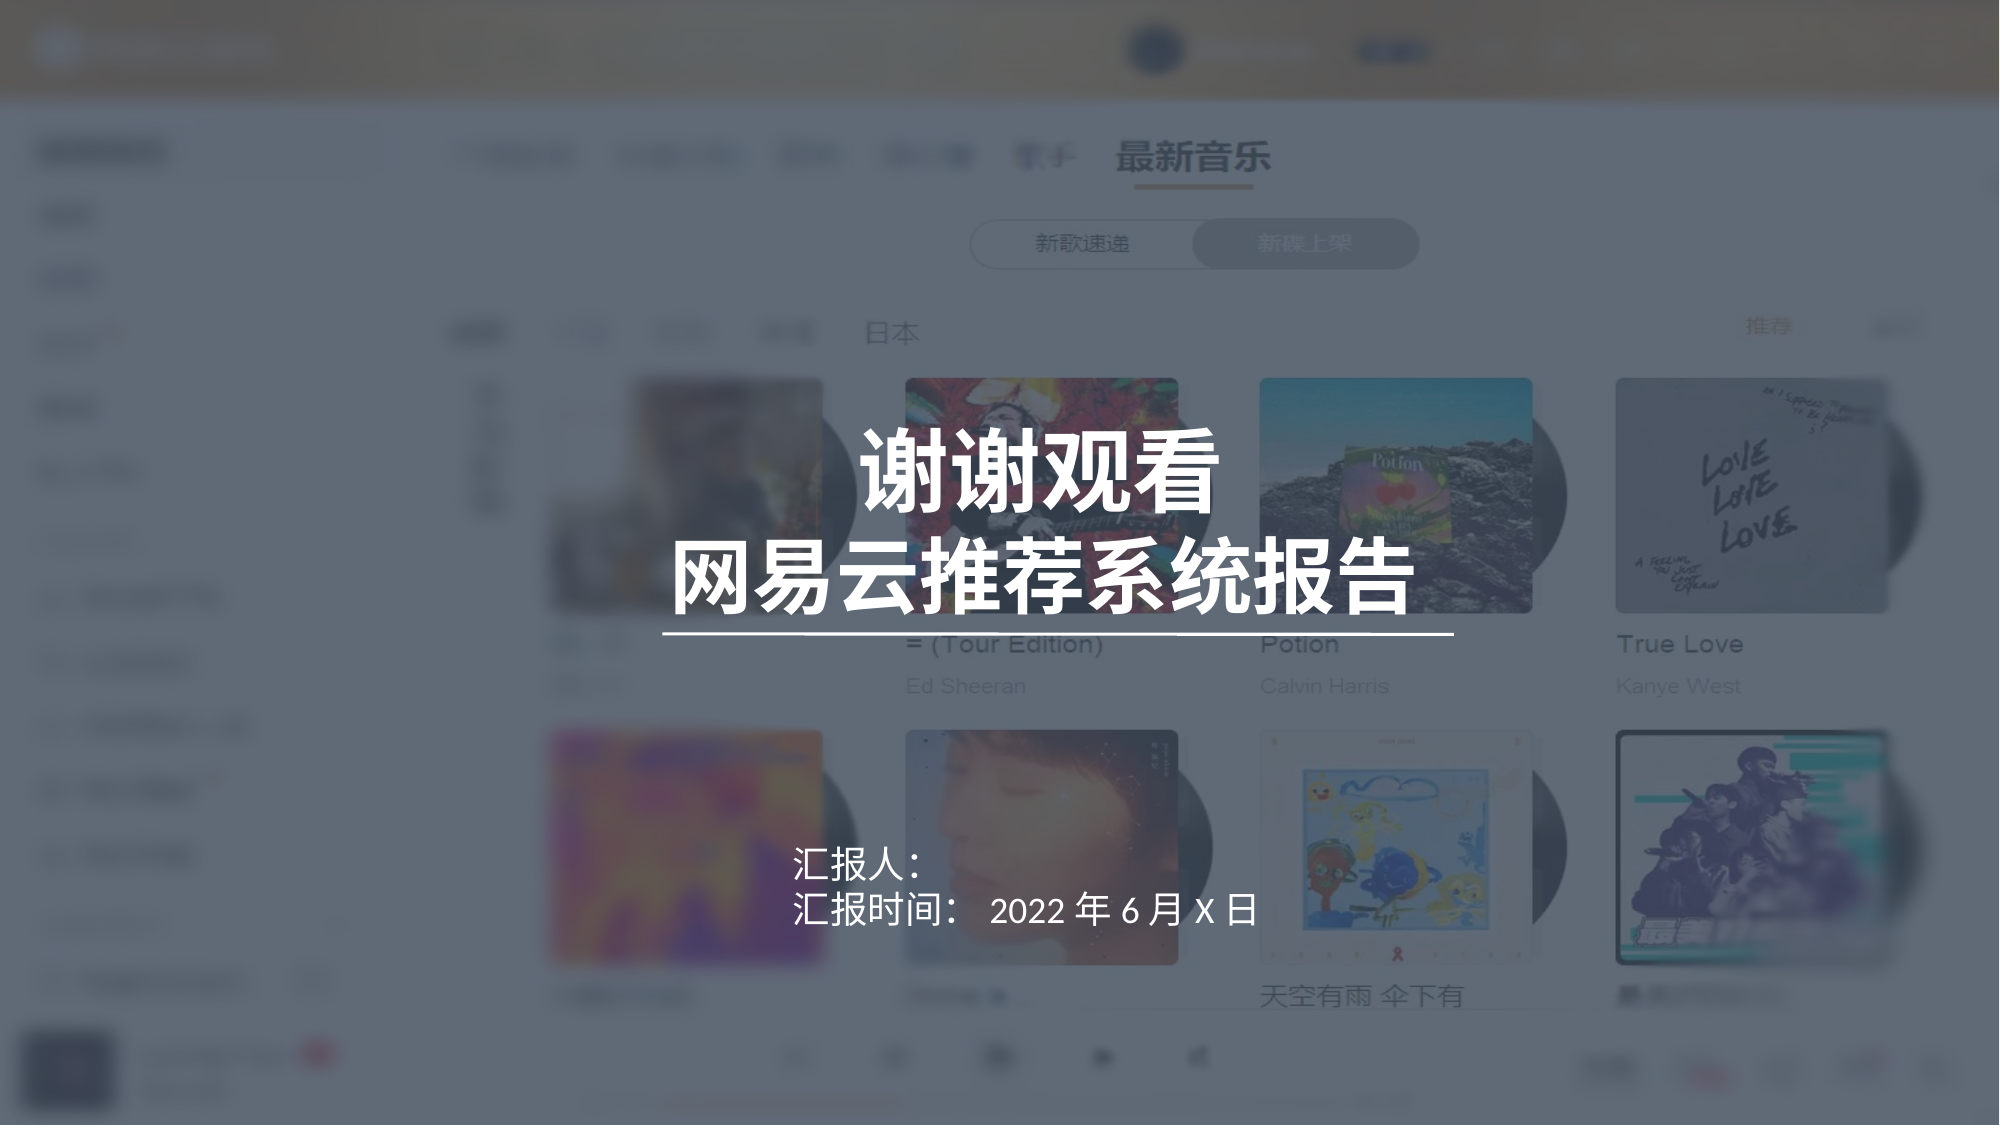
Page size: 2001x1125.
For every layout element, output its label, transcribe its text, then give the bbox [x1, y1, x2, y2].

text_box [651, 406, 1457, 635]
text_box [0, 0, 2000, 1125]
text_box 汇报人： 汇报时间：2022年6月X日 [778, 834, 1276, 939]
